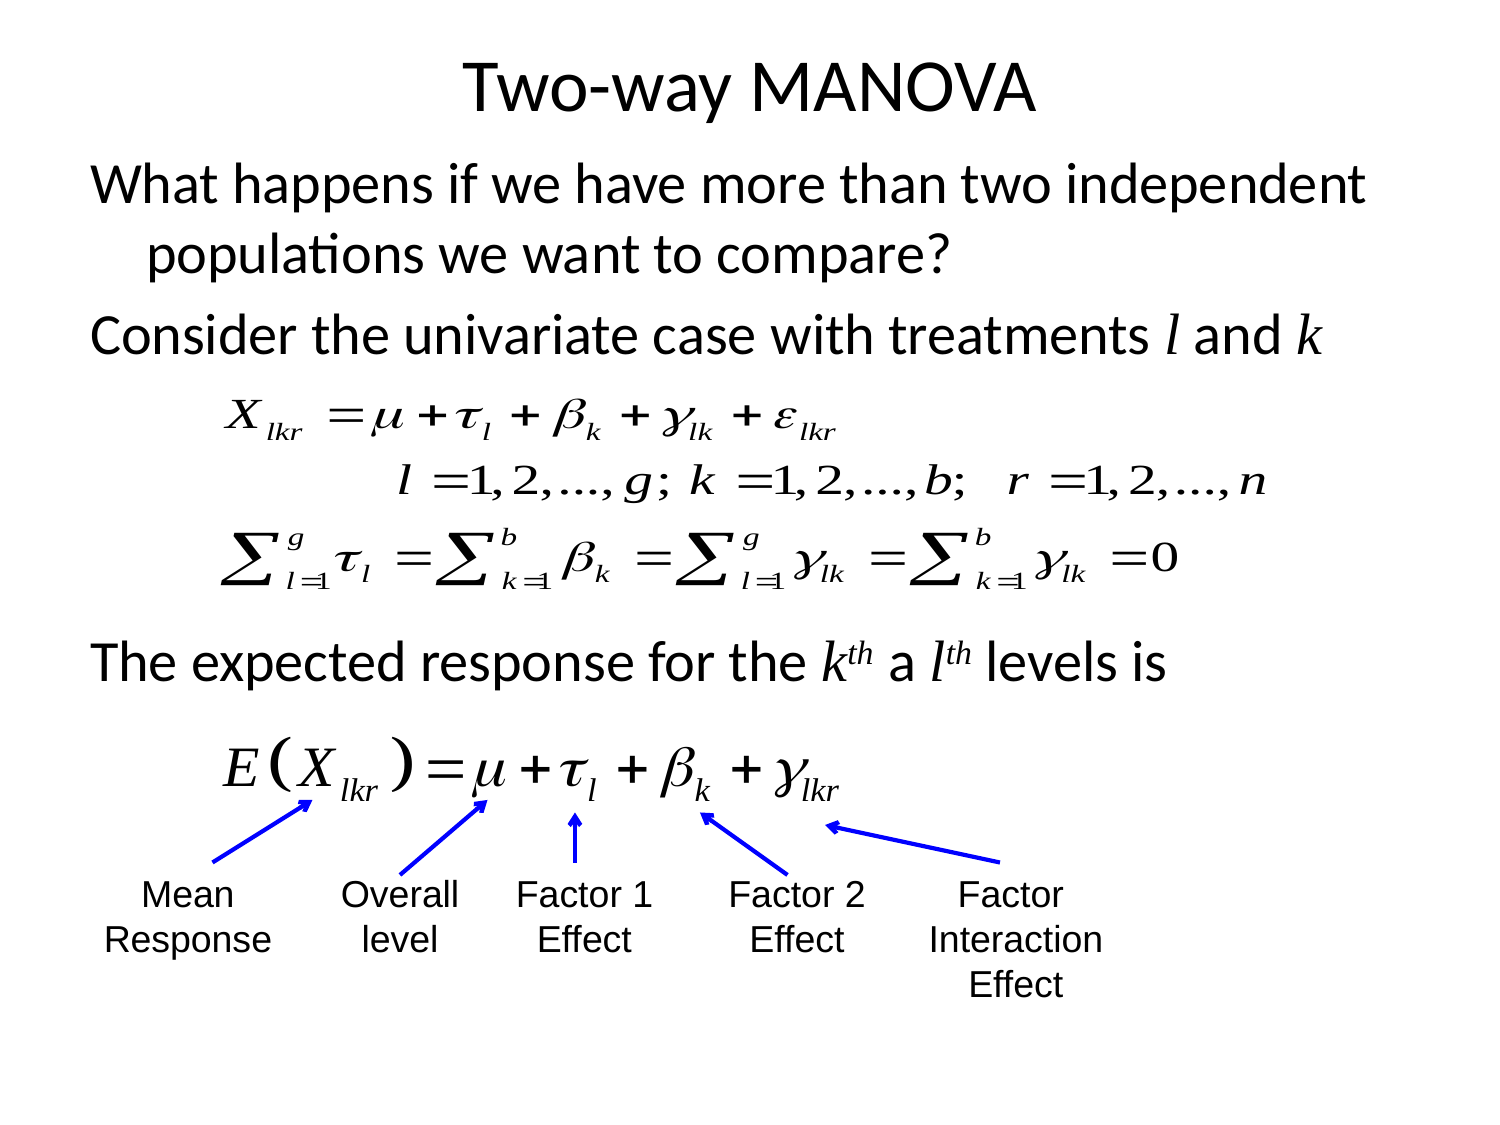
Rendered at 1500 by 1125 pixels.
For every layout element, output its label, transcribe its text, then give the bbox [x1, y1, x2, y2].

text_box Overall level [324, 862, 476, 968]
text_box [399, 799, 488, 876]
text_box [212, 799, 313, 863]
text_box Factor Interaction Effect [913, 862, 1119, 1013]
list What happens if we have more than two independent populations we want to compare? Consider the univariate case with treatments l and k The expected response for the kth a lth levels is [74, 137, 1426, 1051]
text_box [212, 387, 1280, 599]
text_box Factor 1 Effect [500, 862, 669, 968]
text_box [699, 812, 788, 876]
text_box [824, 824, 1001, 863]
text_box Mean Response [88, 862, 287, 968]
title Two-way MANOVA [74, 0, 1426, 137]
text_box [212, 724, 854, 821]
text_box Factor 2 Effect [713, 862, 881, 968]
